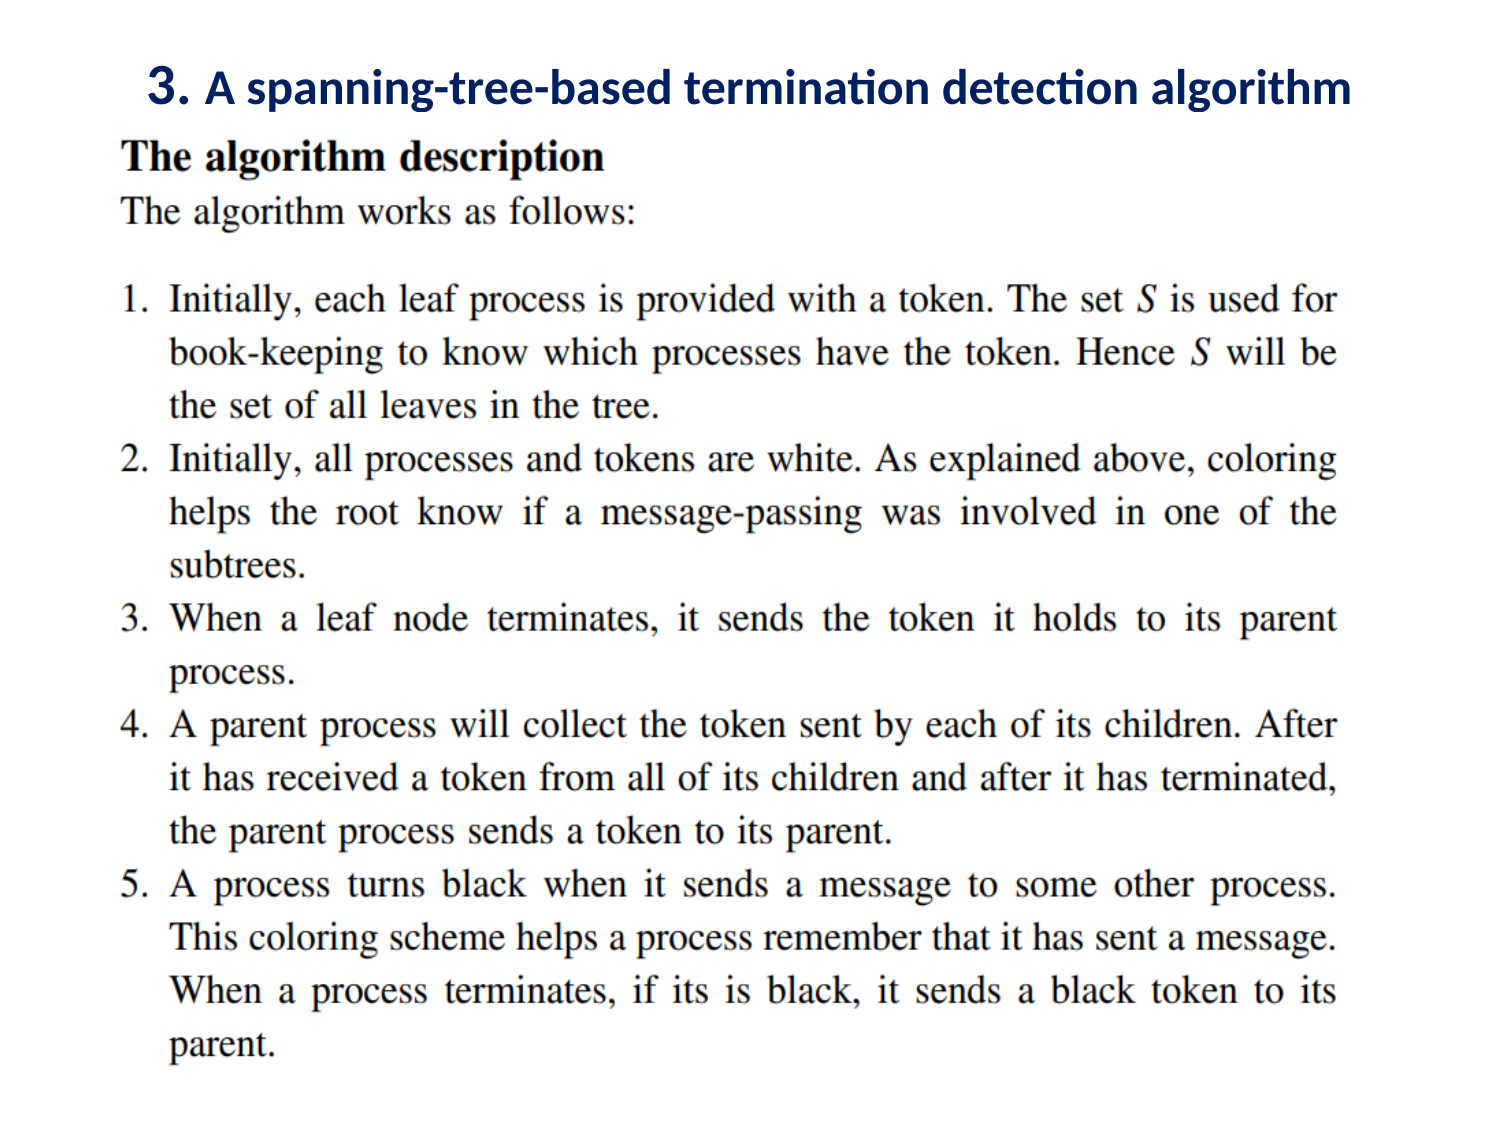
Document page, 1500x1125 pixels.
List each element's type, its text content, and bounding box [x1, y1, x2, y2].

title 3. A spanning-tree-based termination detection algorithm [75, 0, 1425, 112]
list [62, 112, 1426, 1076]
